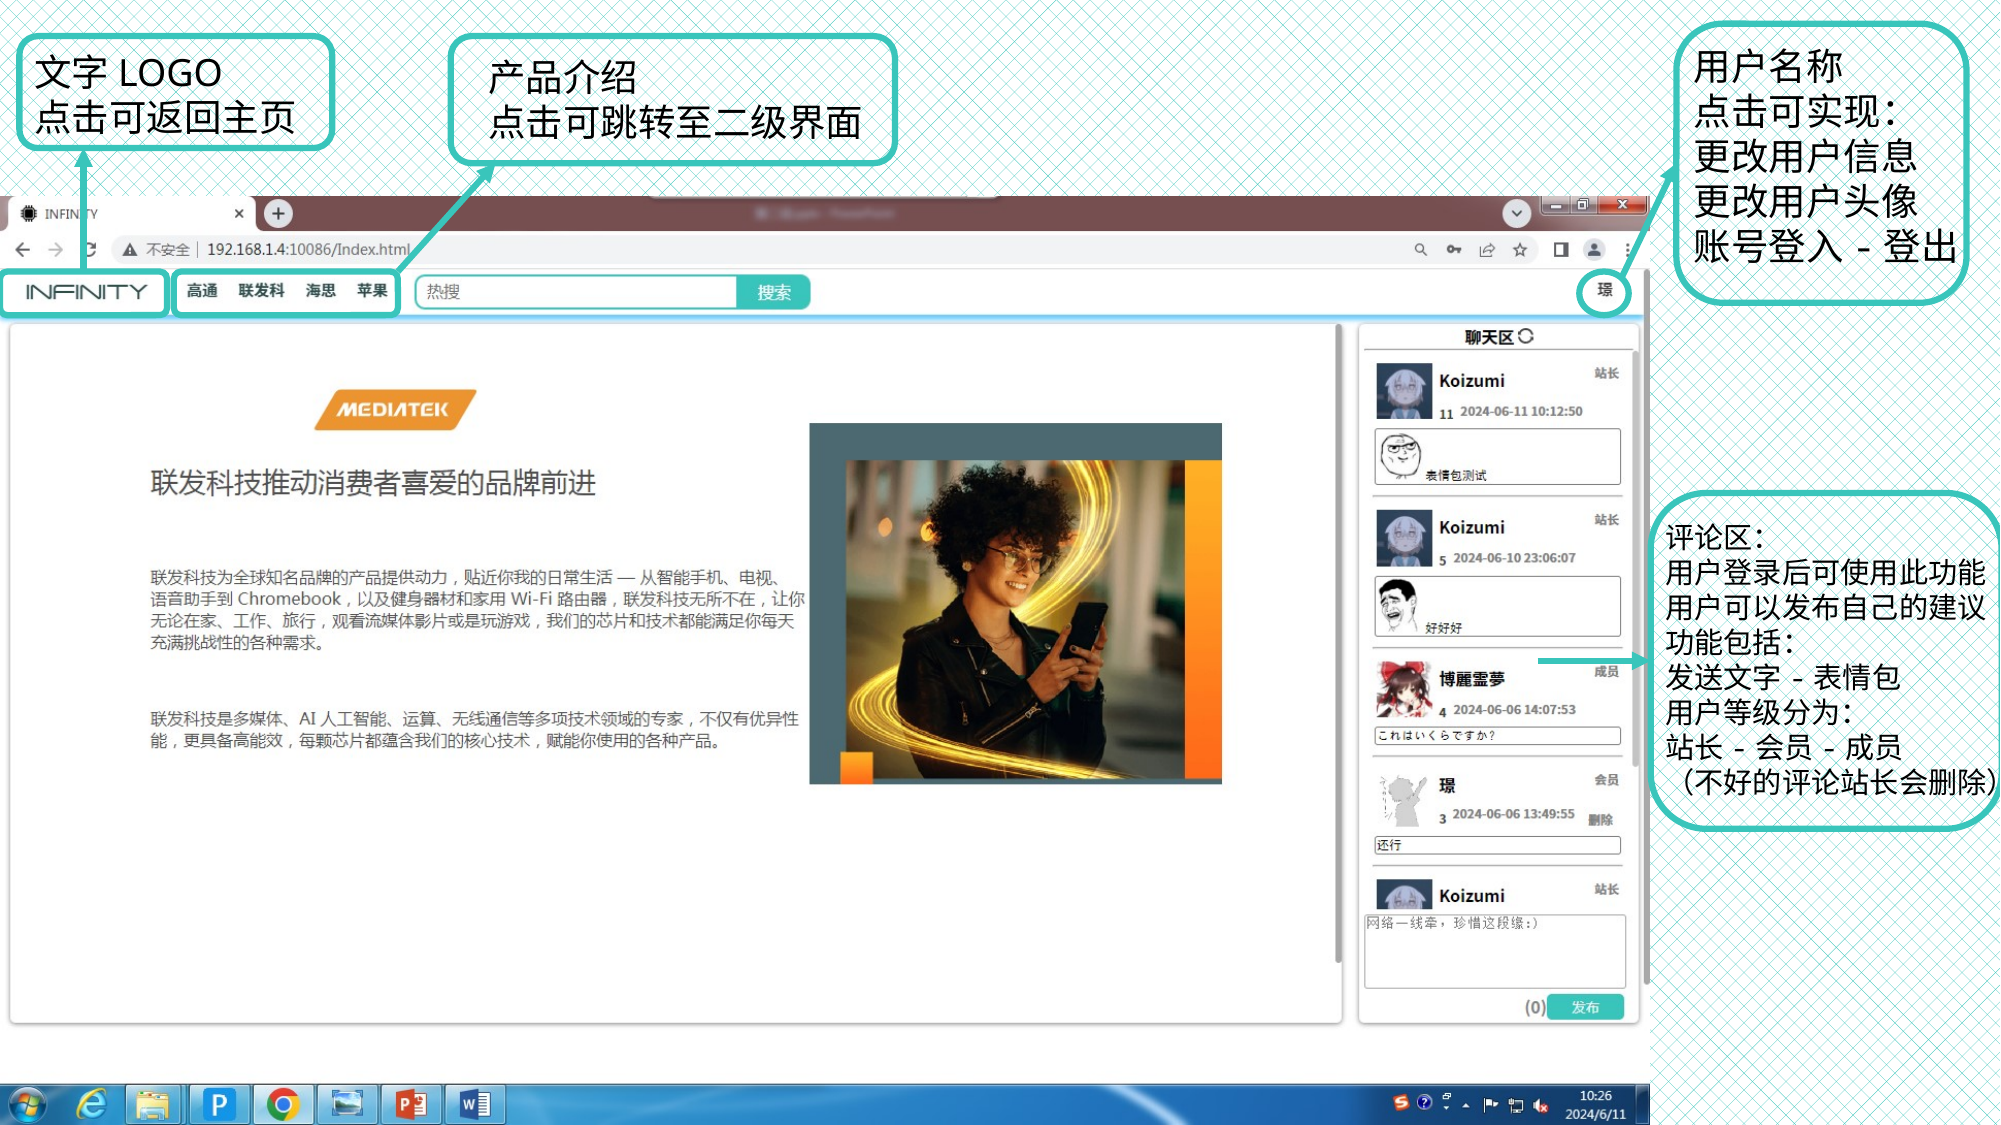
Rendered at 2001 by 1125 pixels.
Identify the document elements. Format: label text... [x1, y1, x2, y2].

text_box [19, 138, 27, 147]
picture [0, 196, 1650, 1125]
text_box [449, 34, 897, 165]
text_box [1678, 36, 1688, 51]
text_box [1675, 22, 1968, 304]
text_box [1621, 163, 1677, 278]
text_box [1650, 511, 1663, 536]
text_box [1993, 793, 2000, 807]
text_box [1650, 491, 2000, 830]
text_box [397, 163, 496, 272]
text_box 文字LOGO 点击可返回主页 [325, 41, 354, 147]
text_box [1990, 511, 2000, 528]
text_box [18, 35, 334, 150]
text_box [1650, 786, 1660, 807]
text_box 用户名称 点击可实现： 更改用户信息 更改用户头像 账号登入-登出 [1954, 36, 1974, 276]
